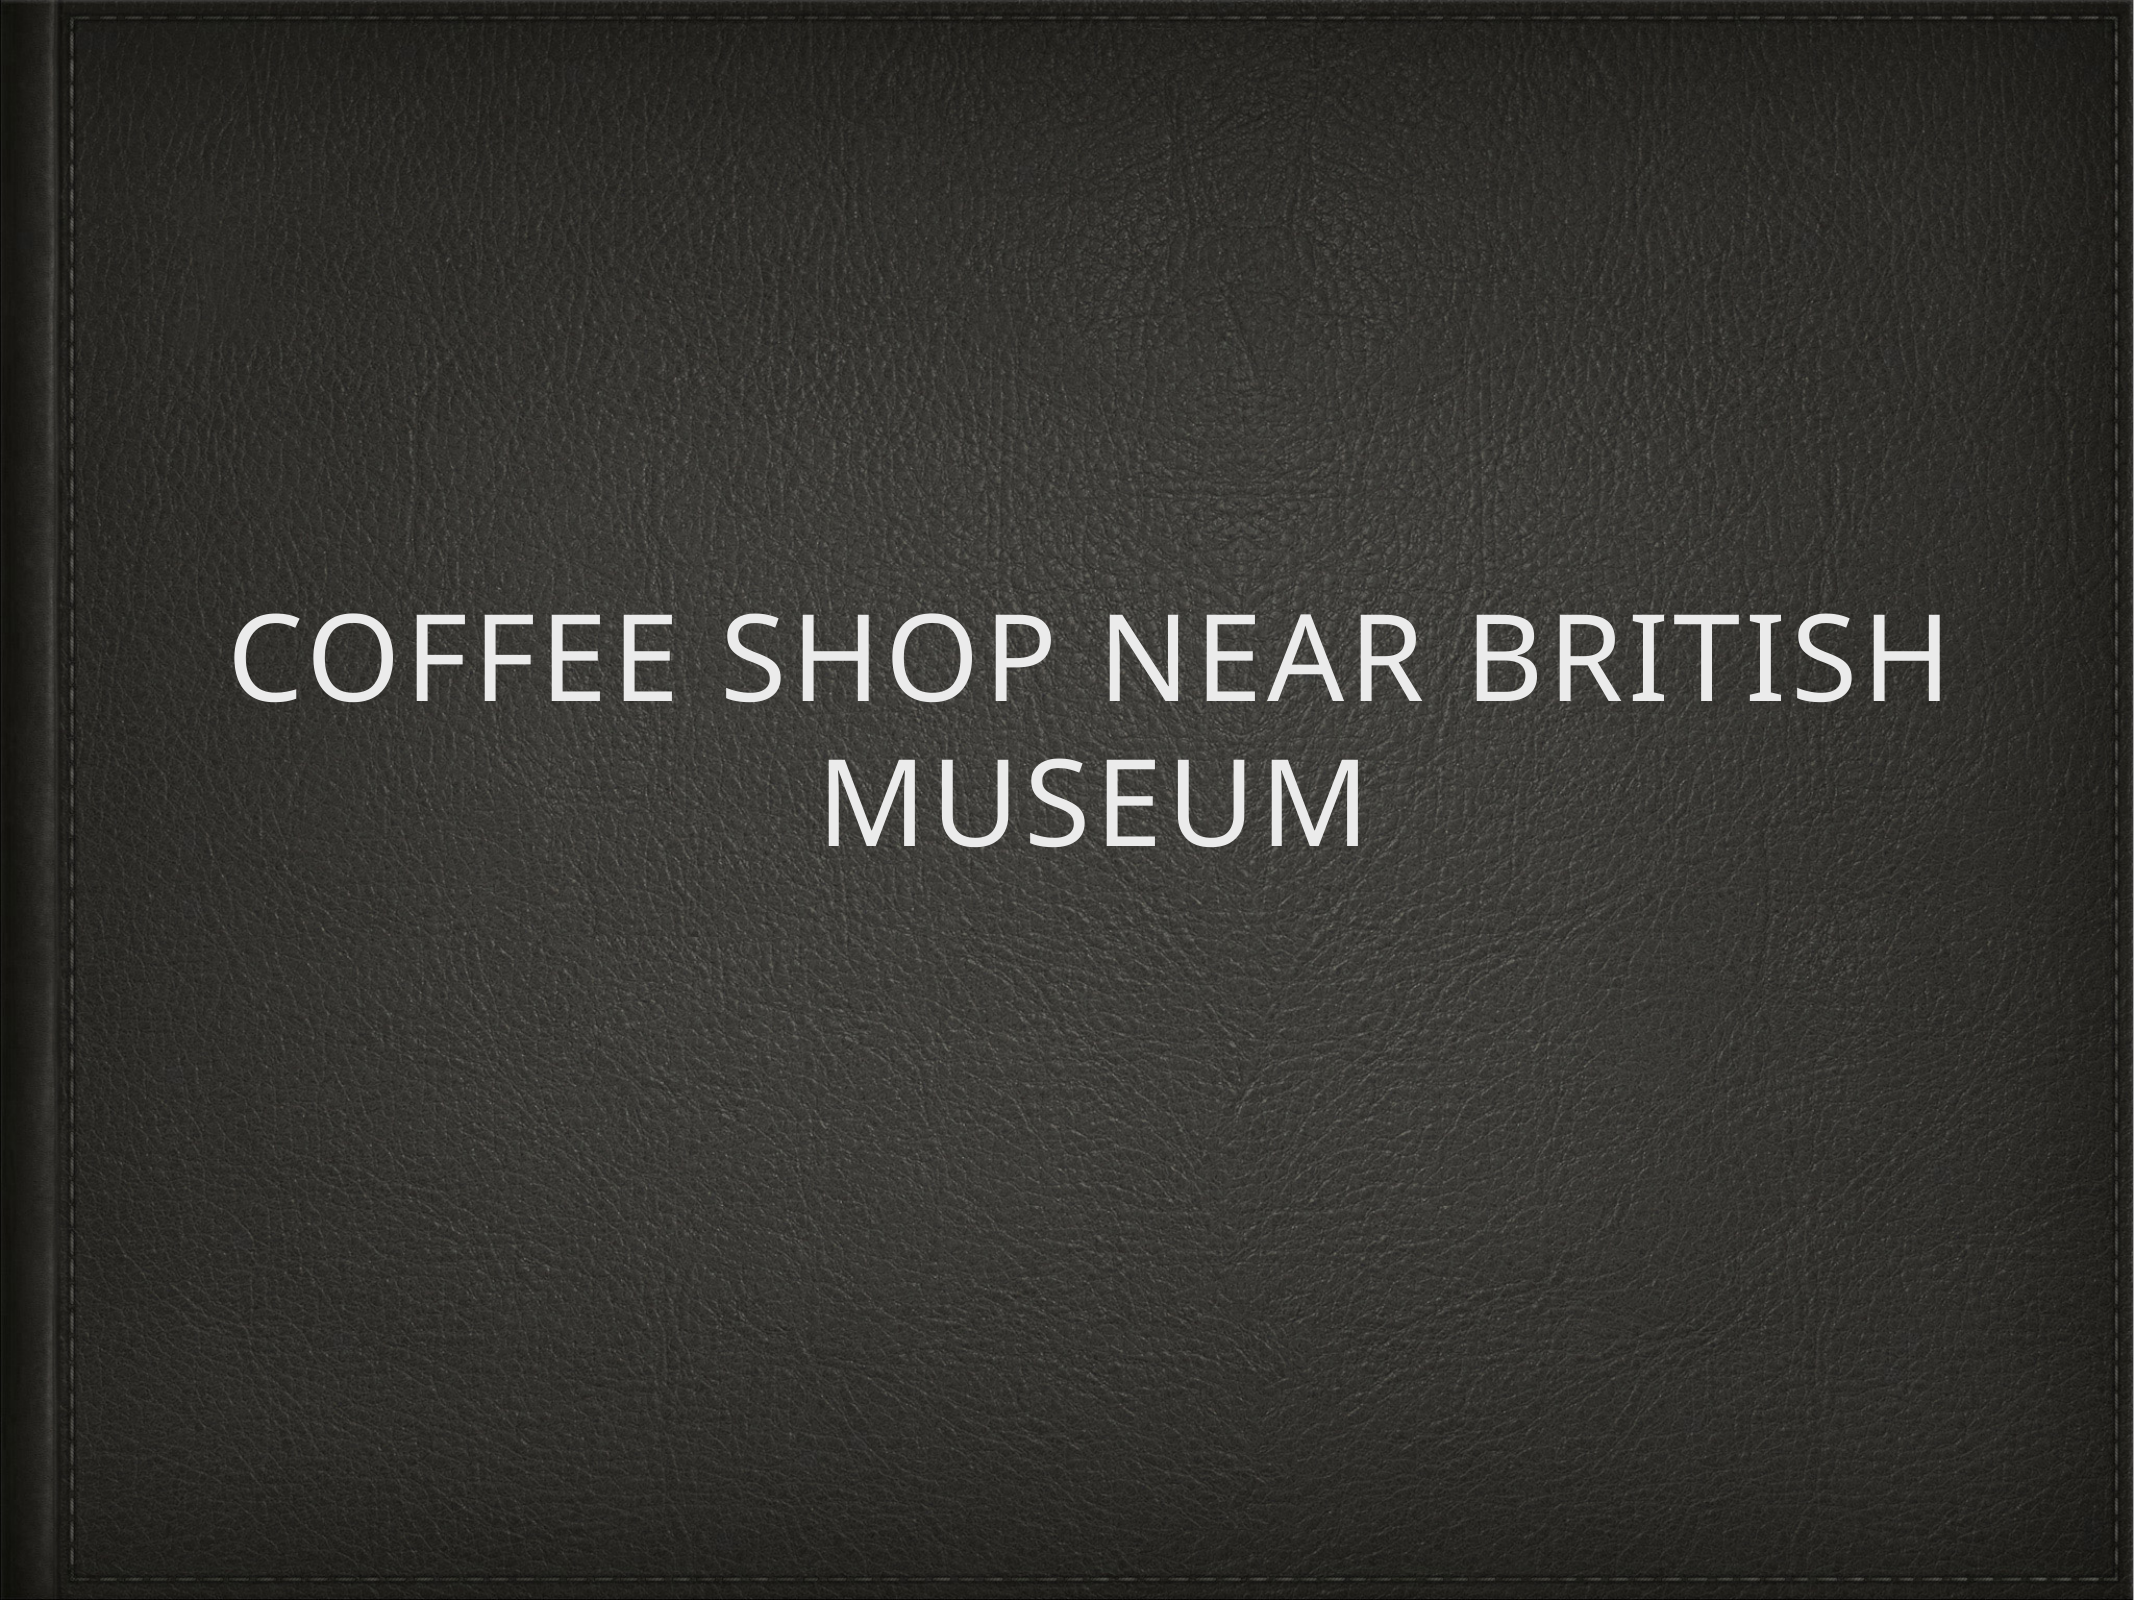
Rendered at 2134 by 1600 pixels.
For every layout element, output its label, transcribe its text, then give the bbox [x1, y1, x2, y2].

picture [0, 0, 2134, 1600]
title Coffee shop near British Museum [176, 399, 2011, 880]
